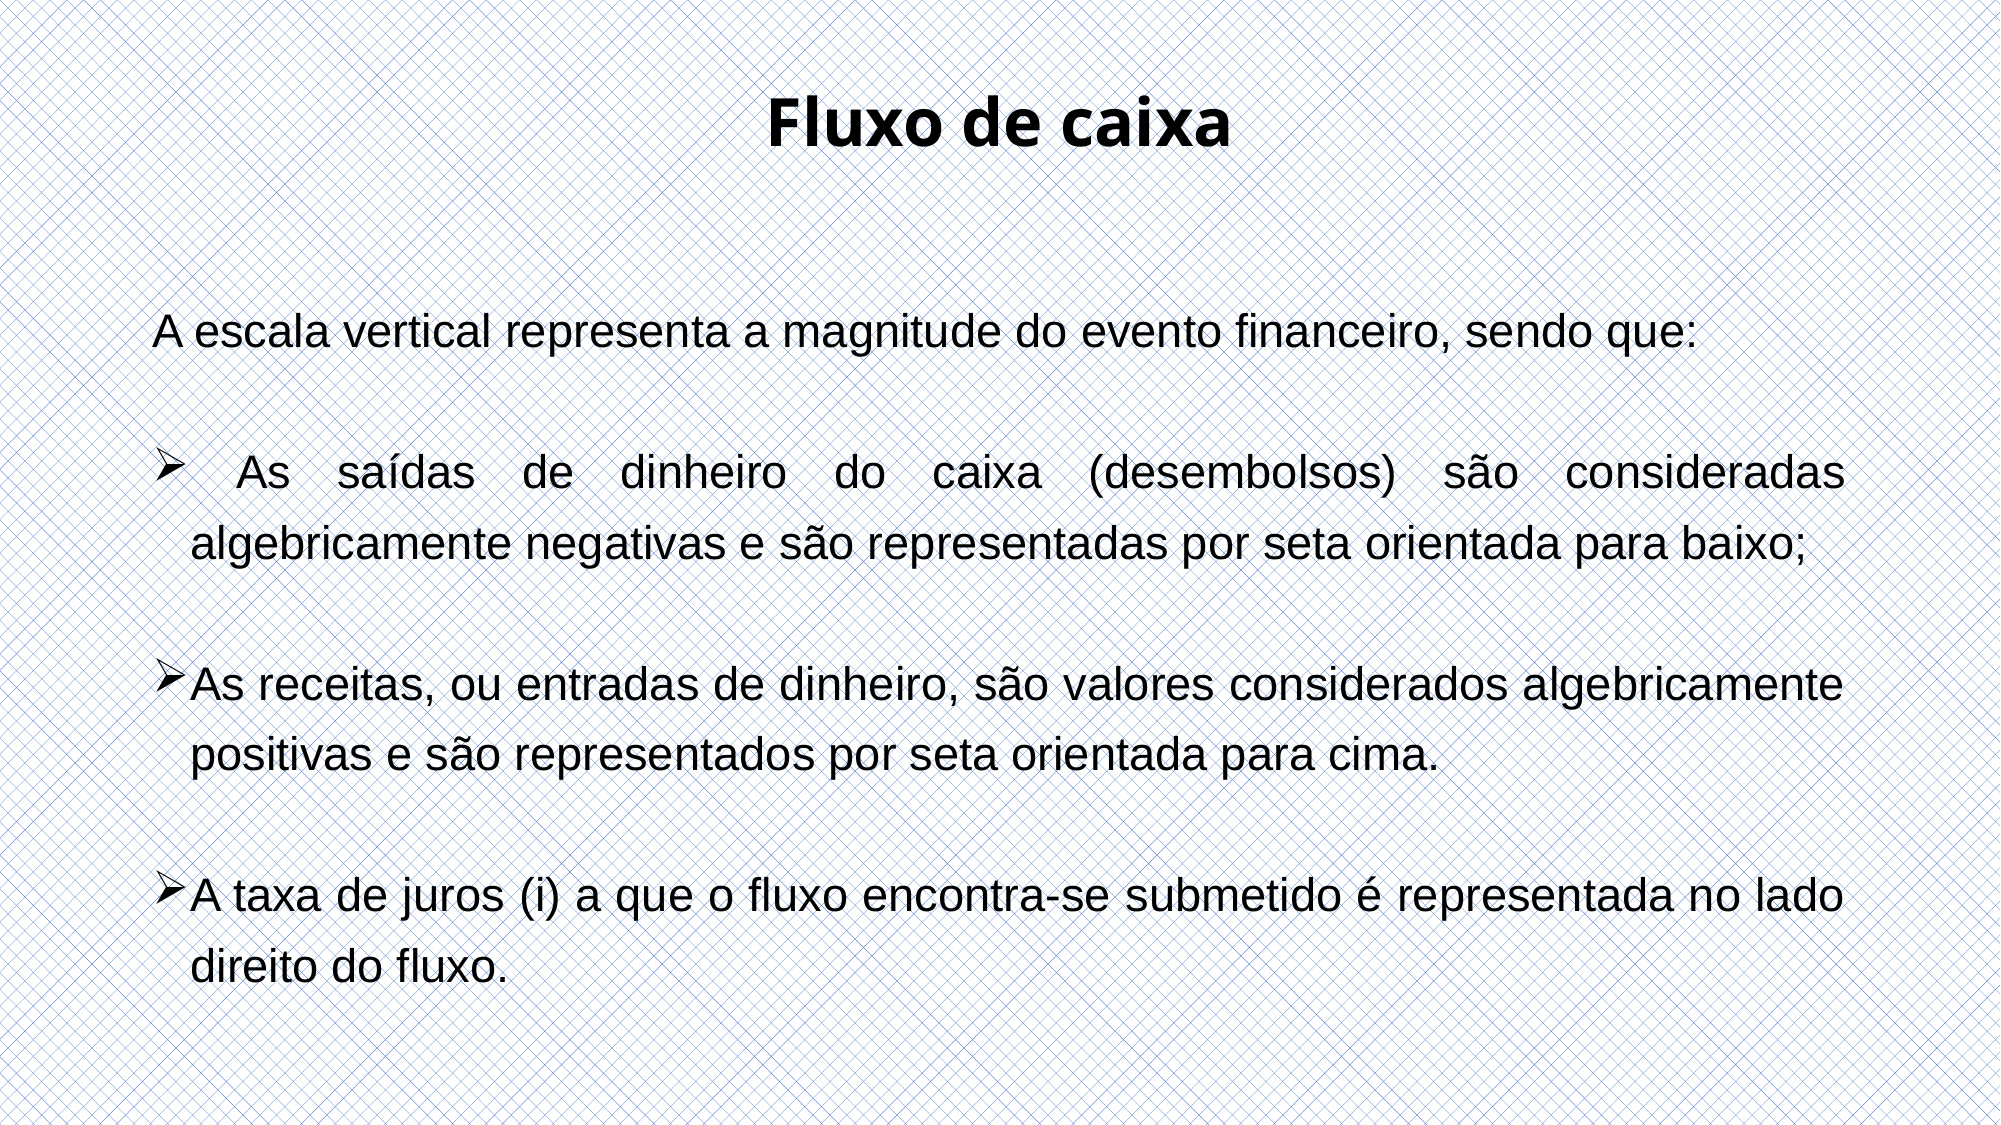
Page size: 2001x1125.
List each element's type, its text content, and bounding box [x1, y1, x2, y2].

list A escala vertical representa a magnitude do evento financeiro, sendo que: As saídas de dinheiro do caixa (desembolsos) são consideradas algebricamente negativas e são representadas por seta orientada para baixo; As receitas, ou entradas de dinheiro, são valores considerados algebricamente positivas e são representados por seta orientada para cima. A taxa de juros (i) a que o fluxo encontra-se submetido é representada no lado direito do fluxo. [137, 299, 1863, 1014]
title Fluxo de caixa [137, 59, 1863, 190]
